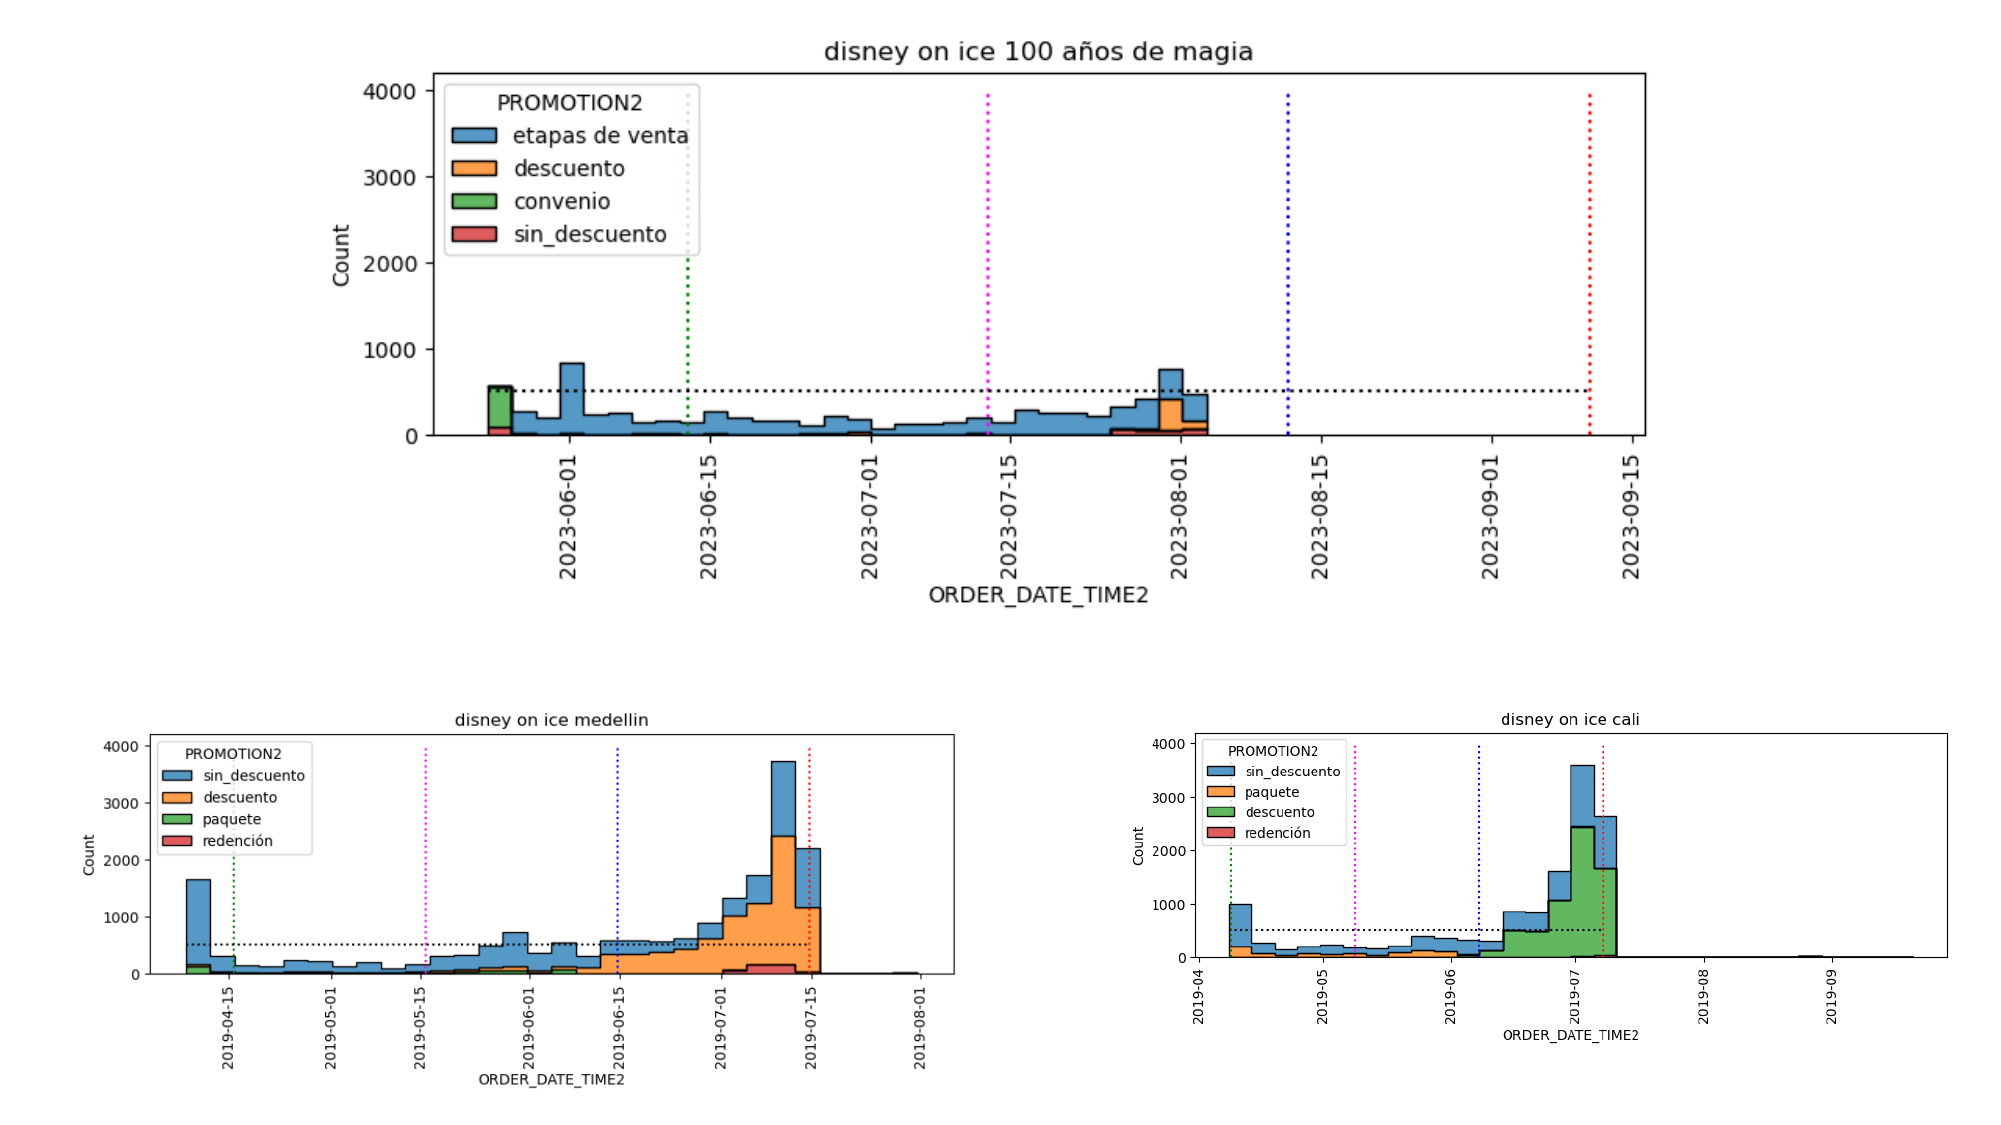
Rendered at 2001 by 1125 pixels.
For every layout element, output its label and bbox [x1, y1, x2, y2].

picture [1122, 703, 1955, 1051]
picture [72, 703, 963, 1098]
picture [315, 26, 1659, 623]
